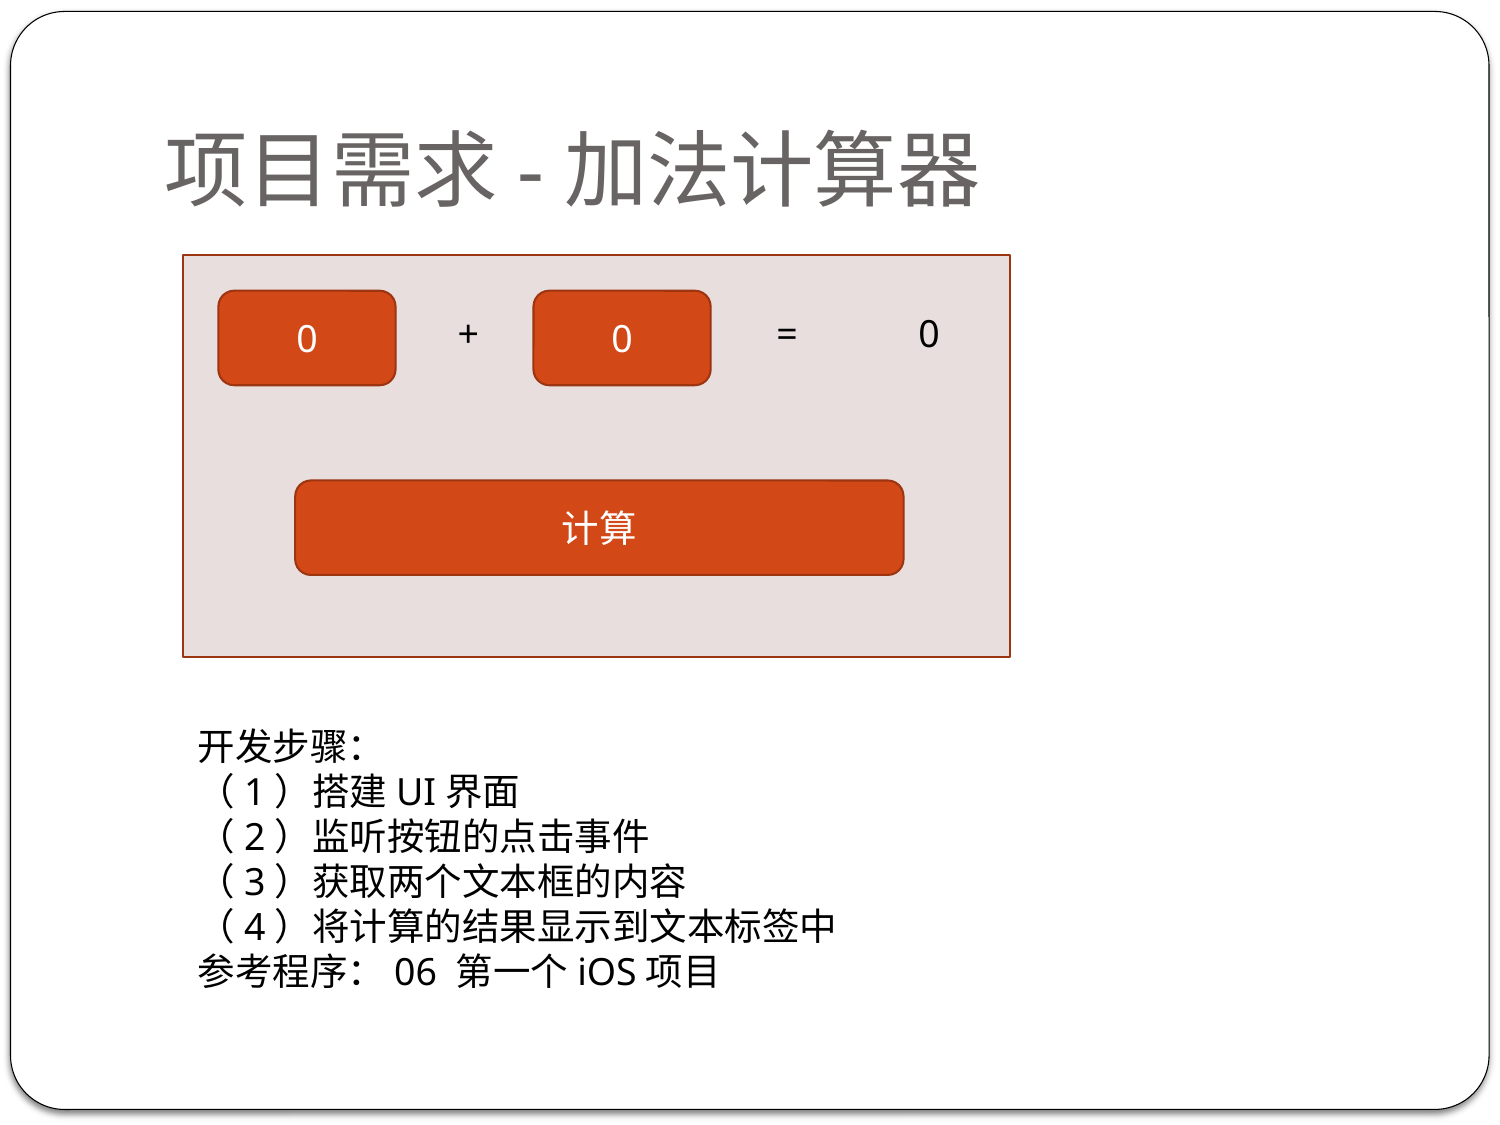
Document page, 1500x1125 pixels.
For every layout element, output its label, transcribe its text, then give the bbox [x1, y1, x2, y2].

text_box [182, 255, 1011, 658]
text_box 开发步骤： （1）搭建UI界面 （2）监听按钮的点击事件 （3）获取两个文本框的内容 （4）将计算的结果显示到文本标签中 参考程序：06 第一个iOS项目 [182, 715, 1376, 1001]
title 项目需求-加法计算器 [150, 45, 1425, 233]
